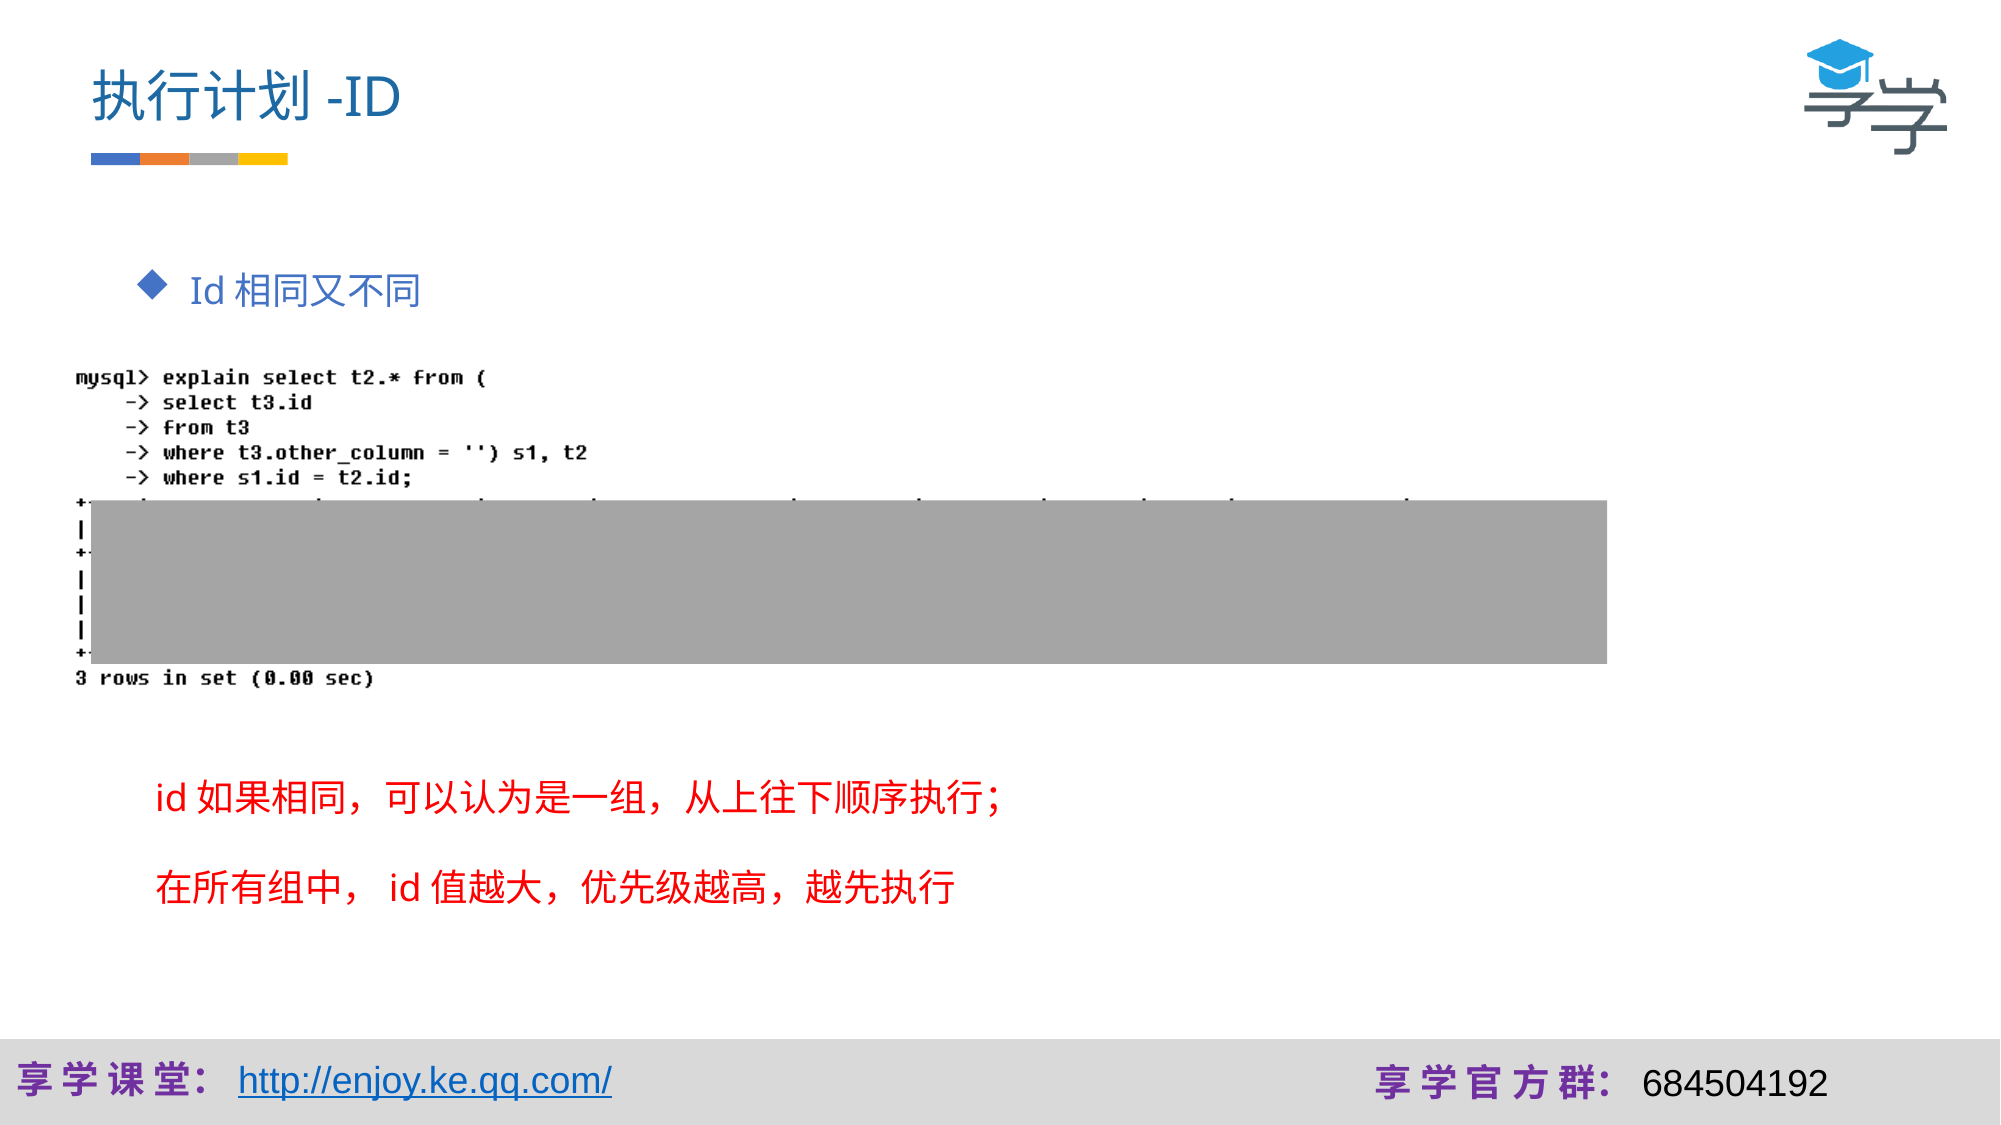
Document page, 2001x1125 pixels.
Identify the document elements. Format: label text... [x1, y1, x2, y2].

picture [1799, 20, 1952, 173]
text_box id如果相同，可以认为是一组，从上往下顺序执行； 在所有组中，id值越大，优先级越高，越先执行 [140, 766, 1456, 917]
text_box [1421, 500, 1608, 664]
text_box Id相同又不同 [119, 259, 1692, 320]
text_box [90, 152, 288, 166]
text_box 执行计划-ID [91, 60, 1497, 128]
picture [72, 361, 1421, 696]
